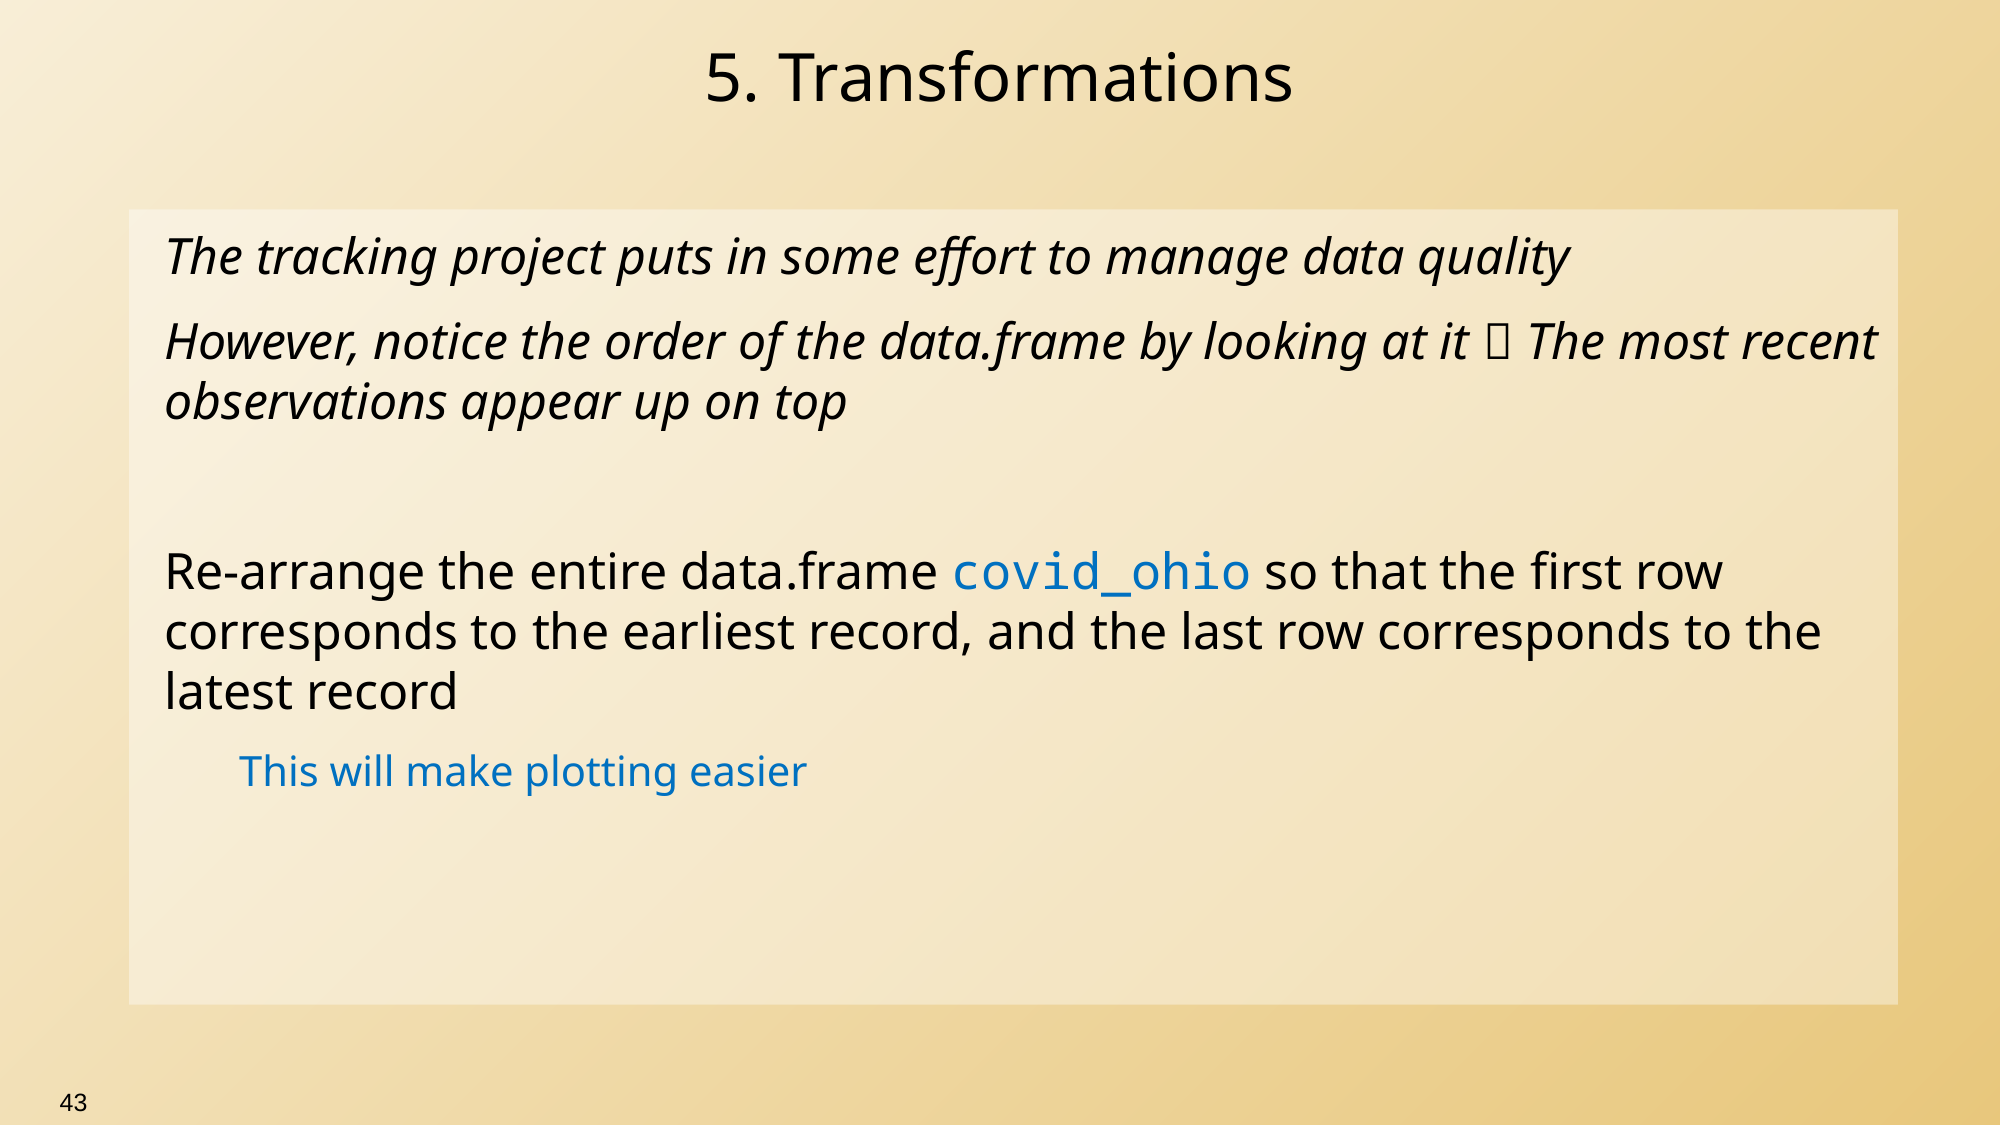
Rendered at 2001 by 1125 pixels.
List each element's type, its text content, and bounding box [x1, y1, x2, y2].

list The tracking project puts in some effort to manage data quality However, notice the order of the data.frame by looking at it  The most recent observations appear up on top Re-arrange the entire data.frame covid_ohio so that the first row corresponds to the earliest record, and the last row corresponds to the latest record This will make plotting easier [129, 209, 1898, 1005]
title 5. Transformations [150, 0, 1850, 150]
